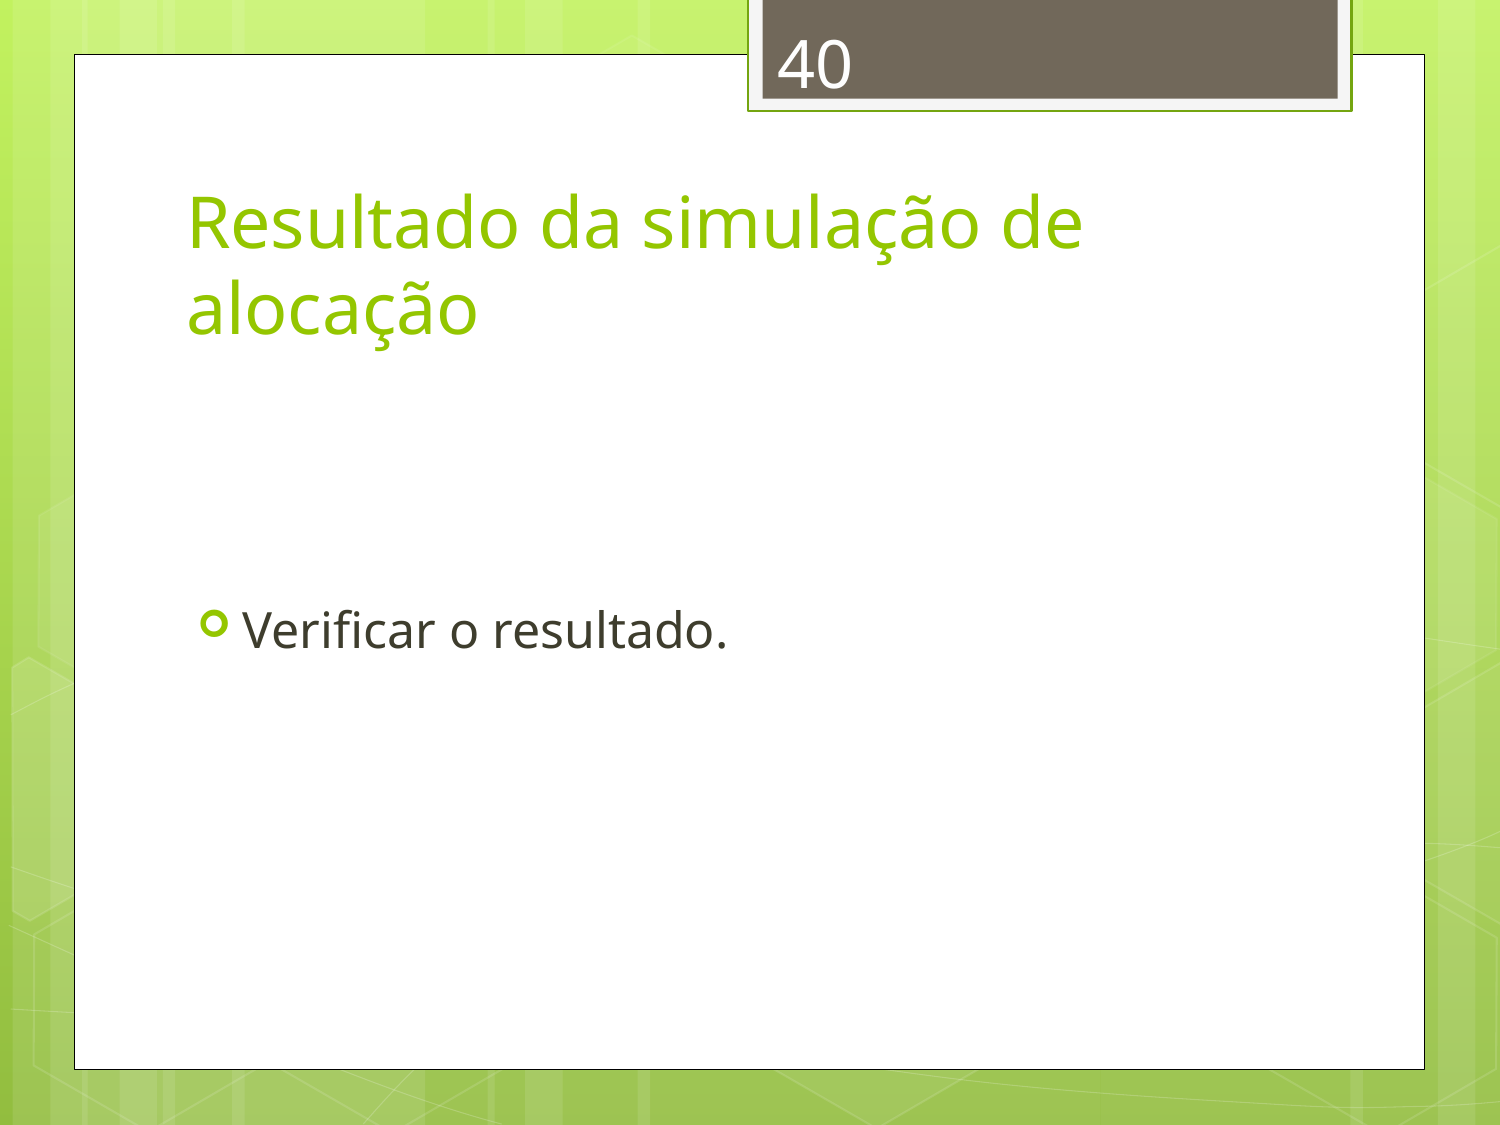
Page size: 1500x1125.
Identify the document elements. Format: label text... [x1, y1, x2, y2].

title Resultado da simulação de alocação [171, 168, 1324, 357]
slide_number 40 [762, 36, 982, 97]
list Verificar o resultado. [171, 381, 1283, 957]
